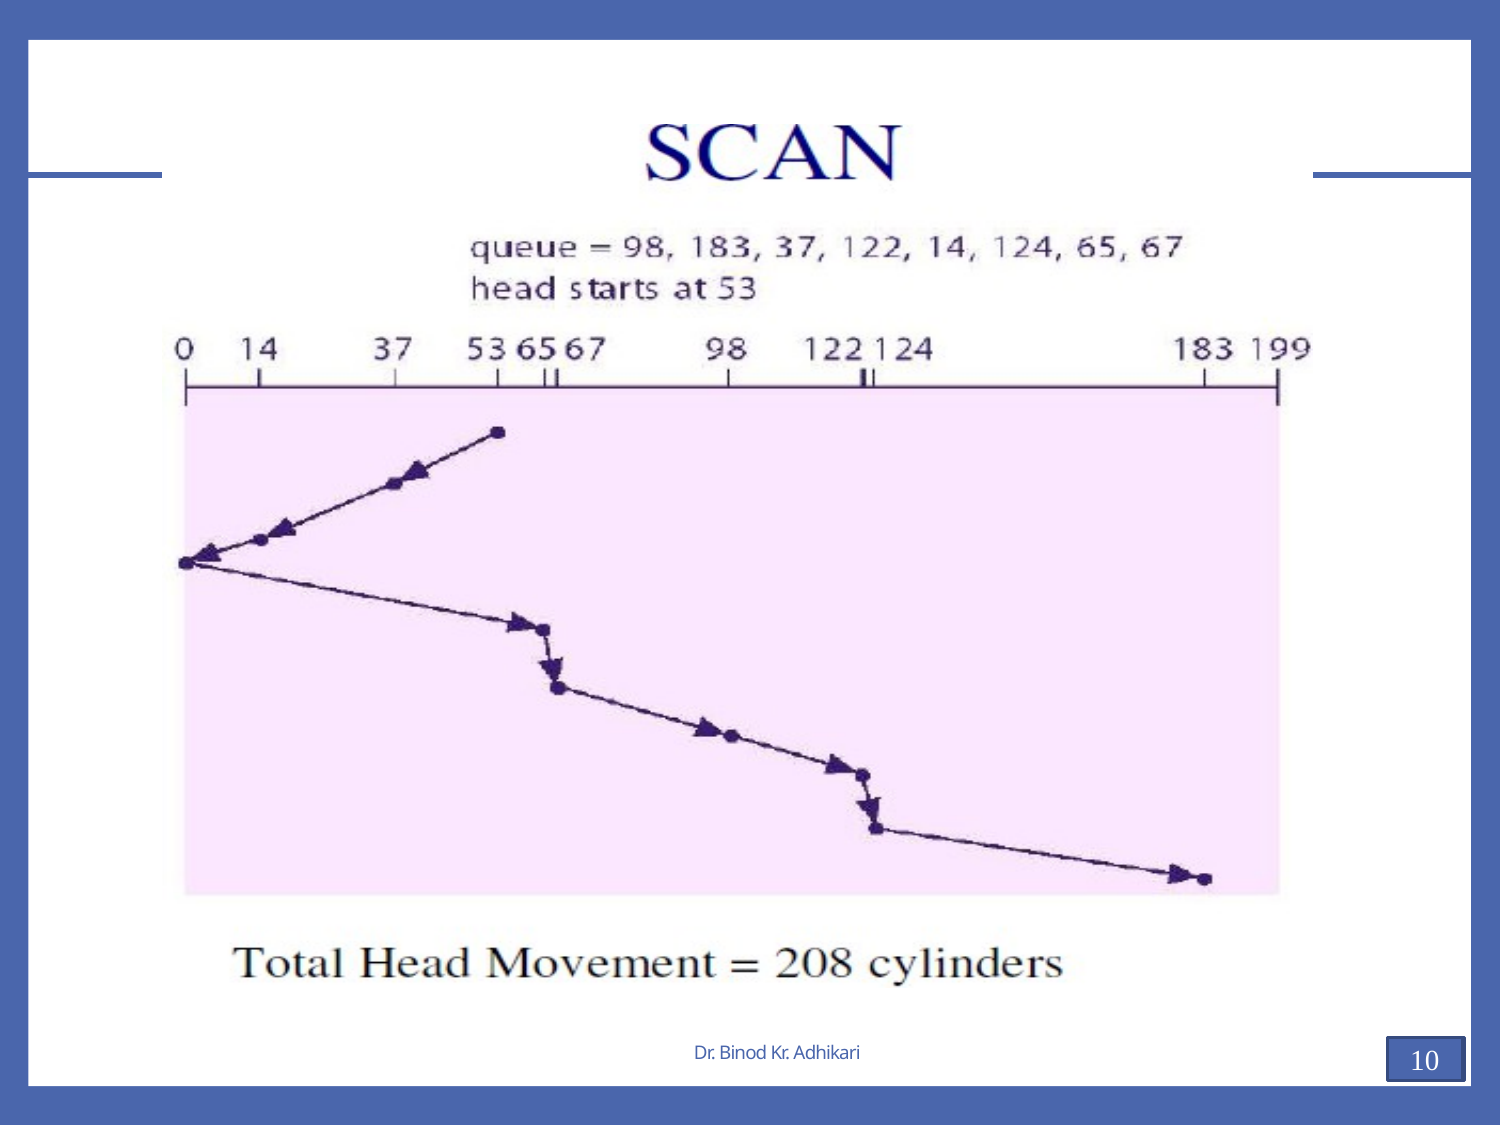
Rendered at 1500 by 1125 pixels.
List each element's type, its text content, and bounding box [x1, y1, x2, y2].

picture [162, 124, 1313, 988]
footer Dr. Binod Kr. Adhikari [485, 997, 1067, 1125]
